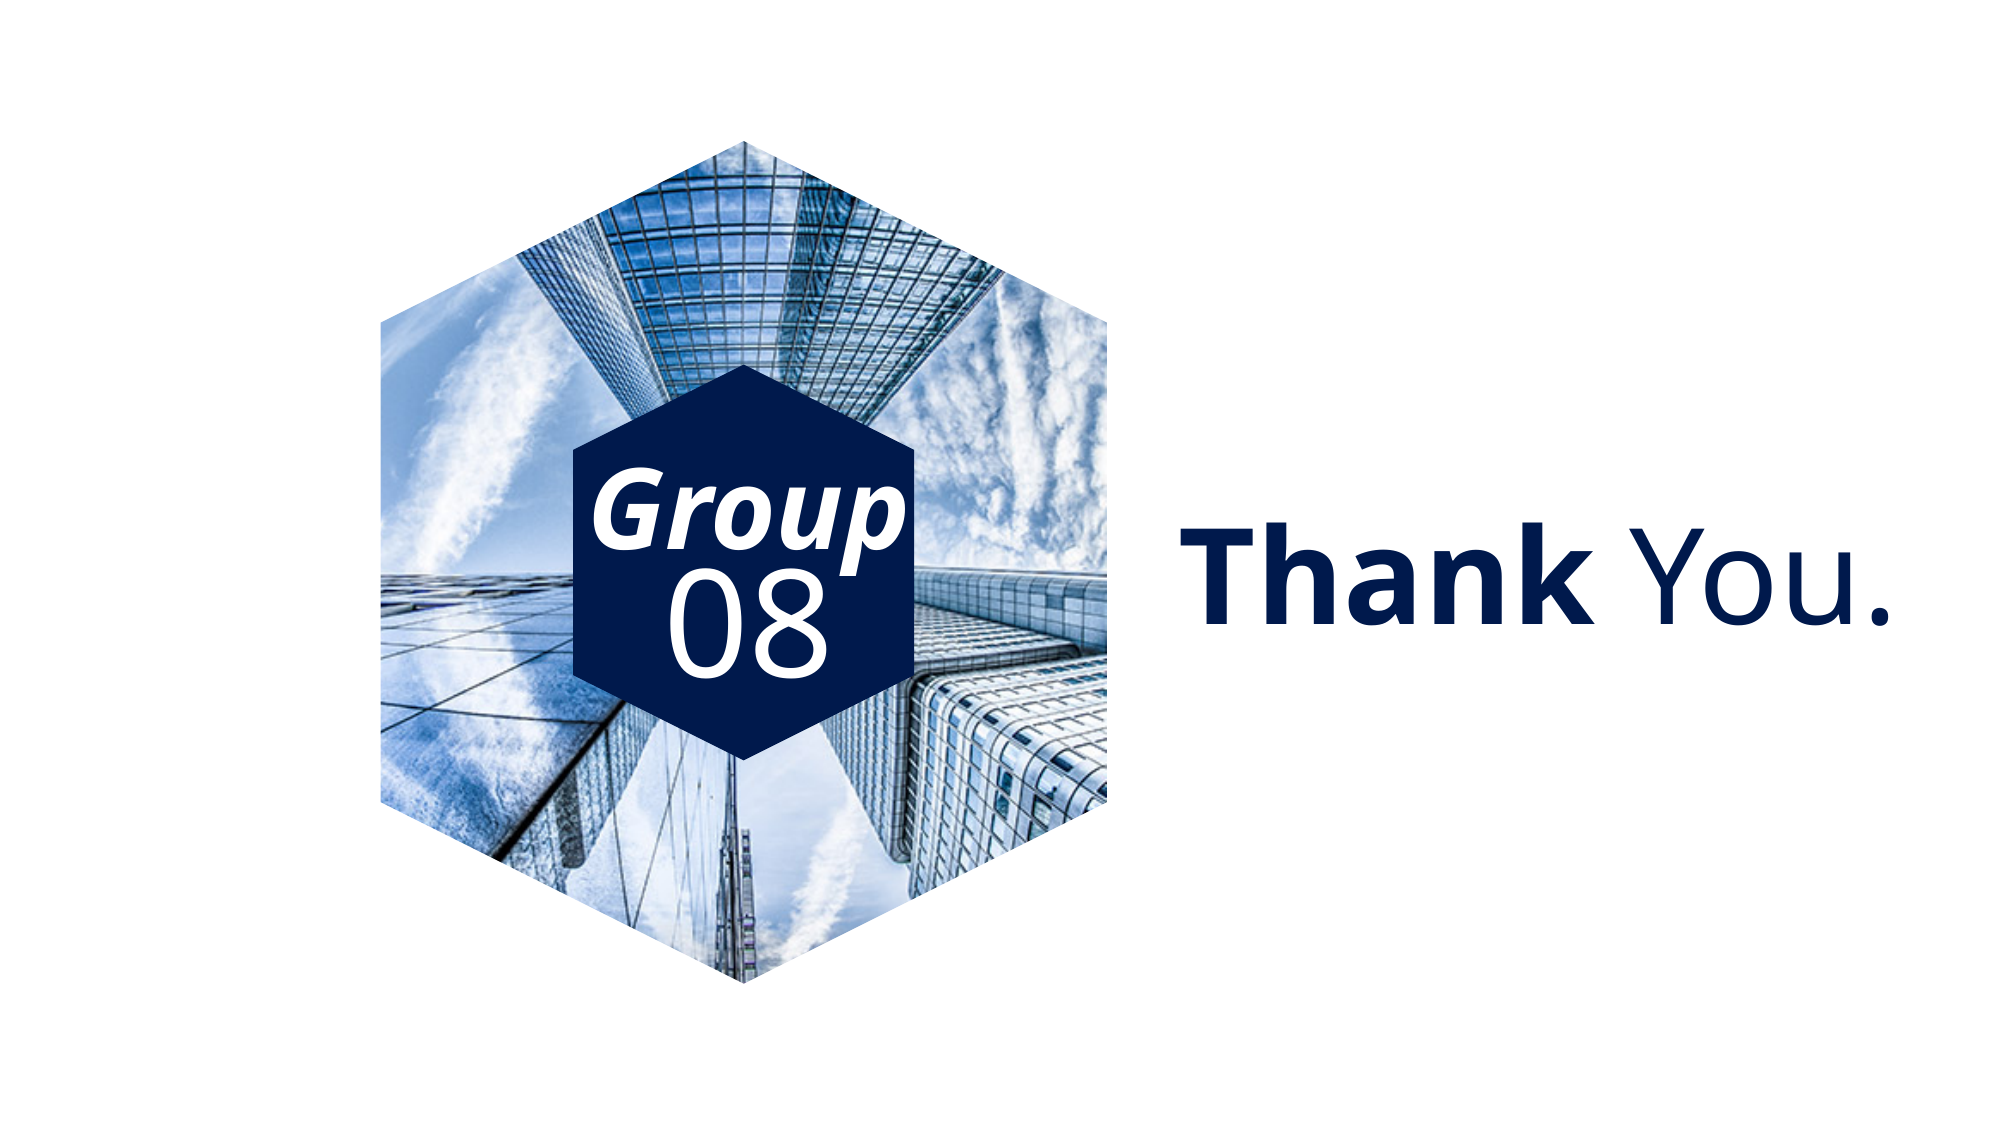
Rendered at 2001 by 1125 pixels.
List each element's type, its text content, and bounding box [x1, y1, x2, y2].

title Thank You. [1163, 388, 1961, 654]
picture [380, 141, 1107, 984]
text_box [575, 429, 923, 718]
